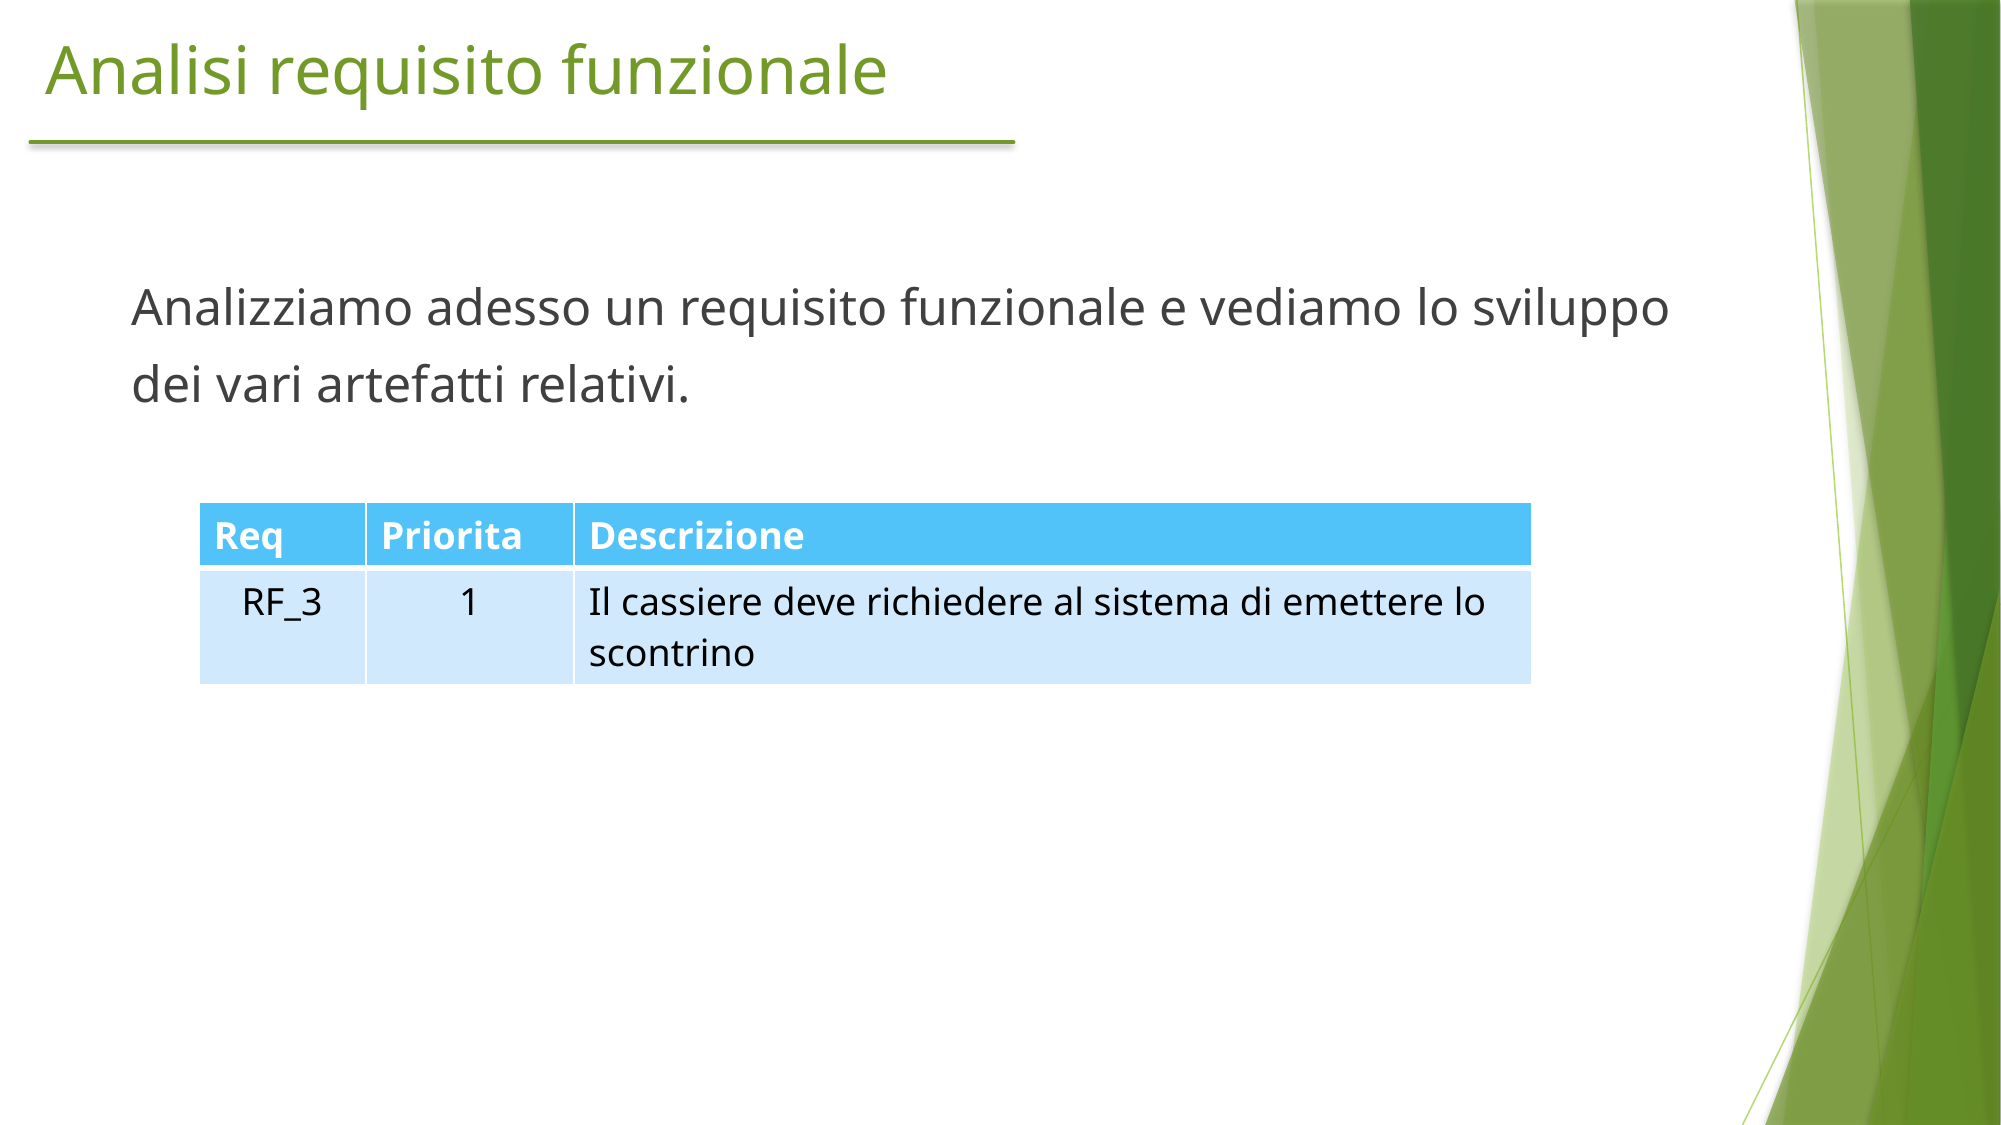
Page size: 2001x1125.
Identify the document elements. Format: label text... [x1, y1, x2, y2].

table_header Priorita [367, 503, 573, 565]
table_header Req [200, 503, 365, 565]
title Analisi requisito funzionale [30, 20, 1164, 147]
text_box Analizziamo adesso un requisito funzionale e vediamo lo sviluppo dei vari artefatti relativi. [116, 267, 1698, 845]
table_cell Il cassiere deve richiedere al sistema di emettere lo scontrino [575, 571, 1531, 684]
table_cell RF_3 [200, 571, 365, 684]
table_header Descrizione [575, 503, 1531, 565]
table_cell 1 [367, 571, 573, 684]
